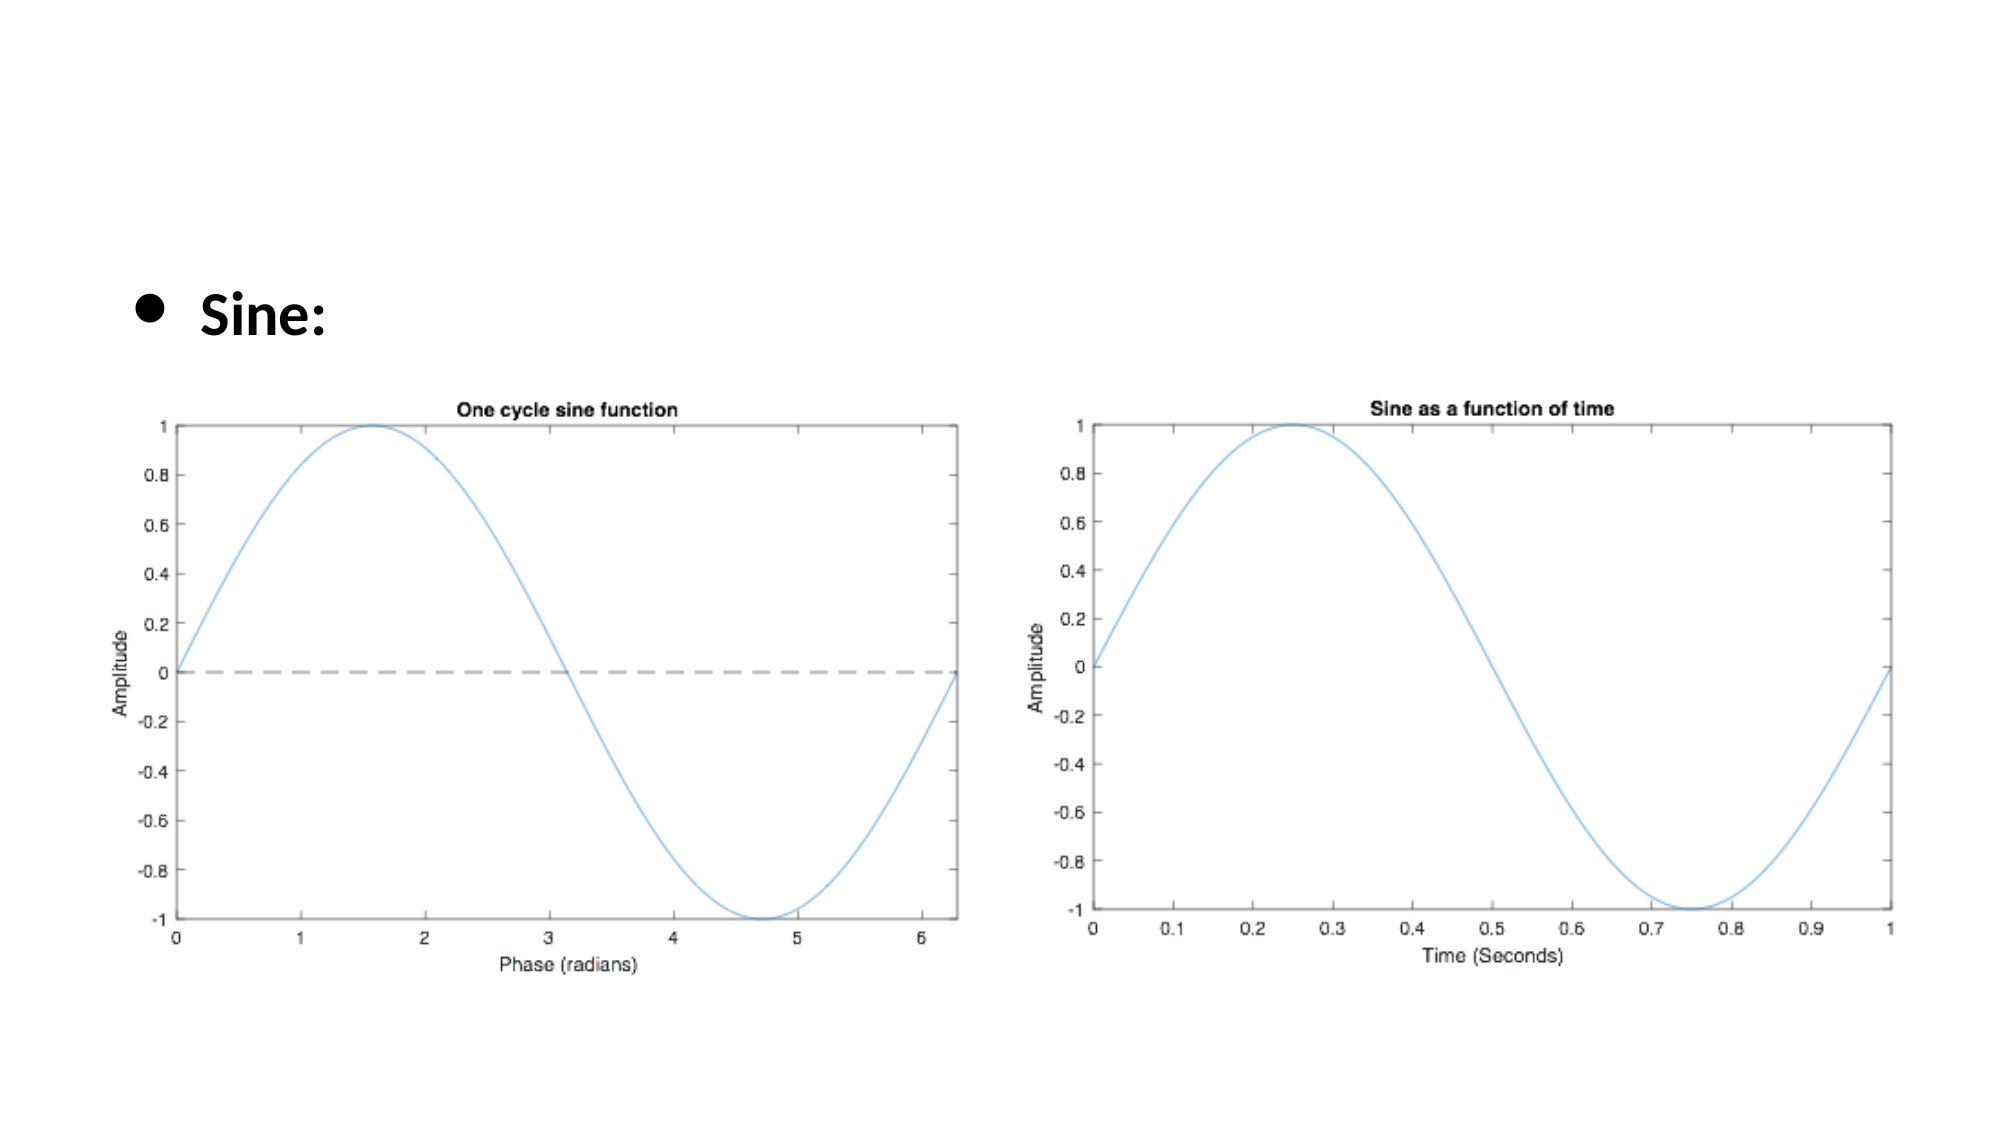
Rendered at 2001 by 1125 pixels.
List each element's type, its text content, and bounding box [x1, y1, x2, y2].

text_box Sine: [56, 265, 398, 356]
picture [45, 381, 1989, 987]
